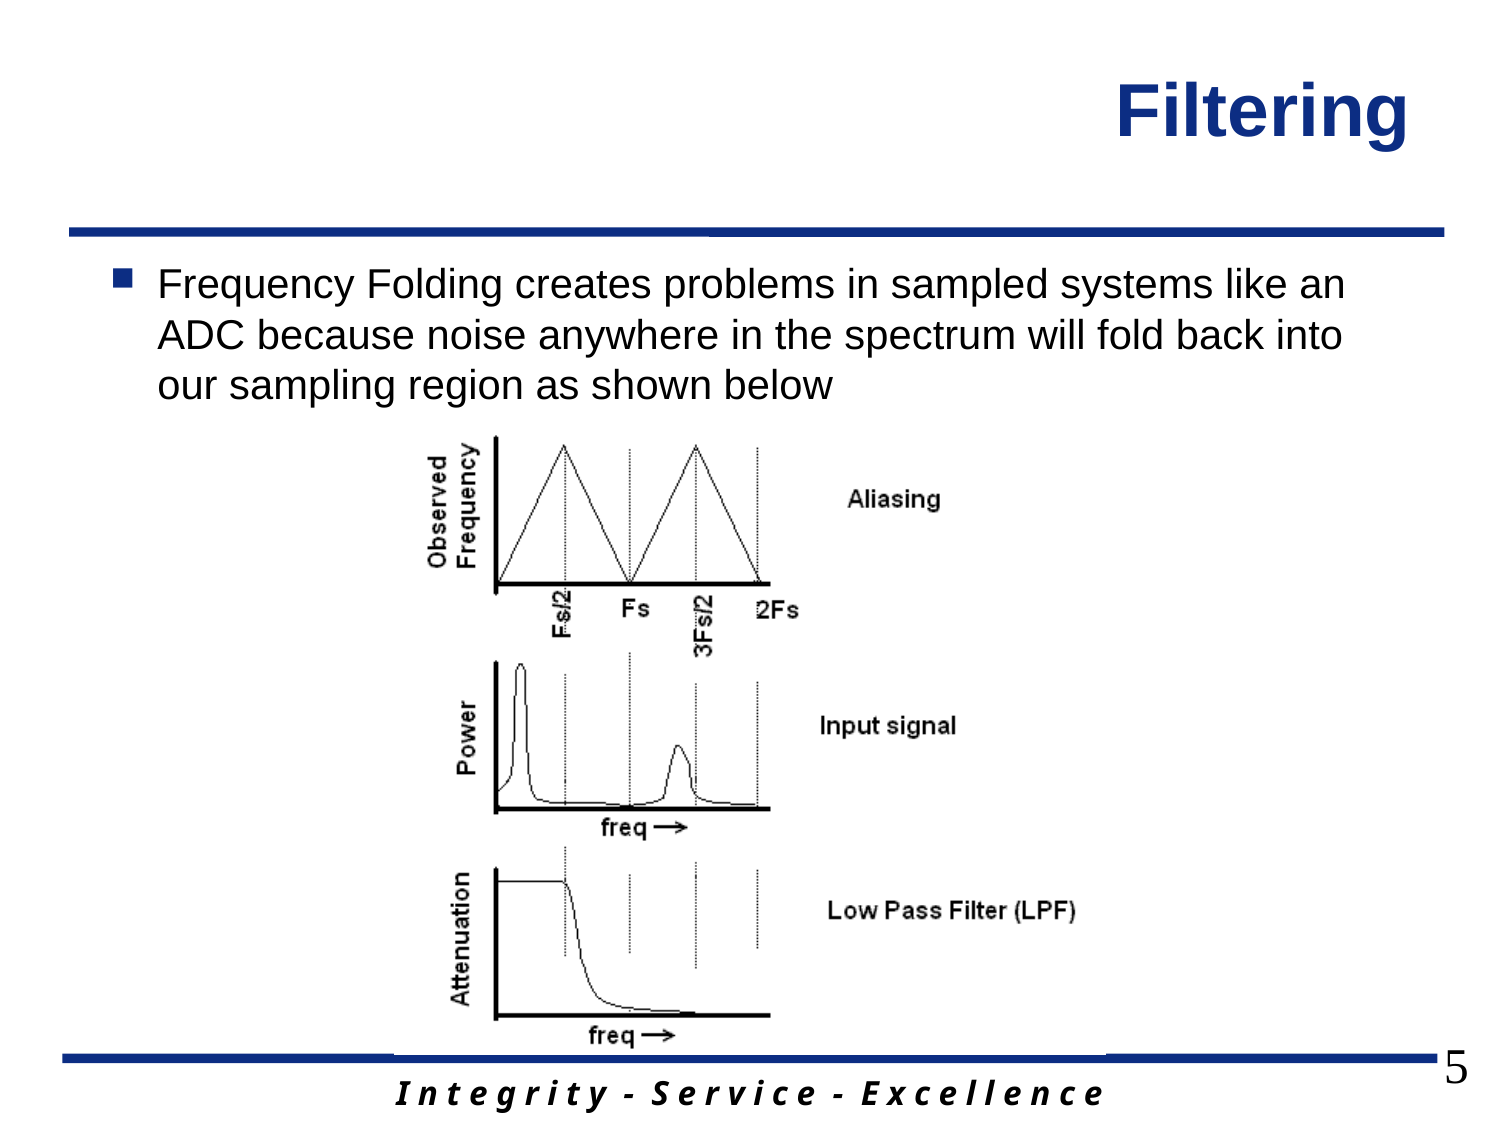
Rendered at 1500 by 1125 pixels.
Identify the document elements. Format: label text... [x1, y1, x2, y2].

title Filtering [313, 12, 1427, 201]
picture [393, 414, 1107, 1055]
slide_number 5 [1133, 1025, 1484, 1105]
list Frequency Folding creates problems in sampled systems like an ADC because noise anywhere in the spectrum will fold back into our sampling region as shown below [95, 249, 1430, 960]
